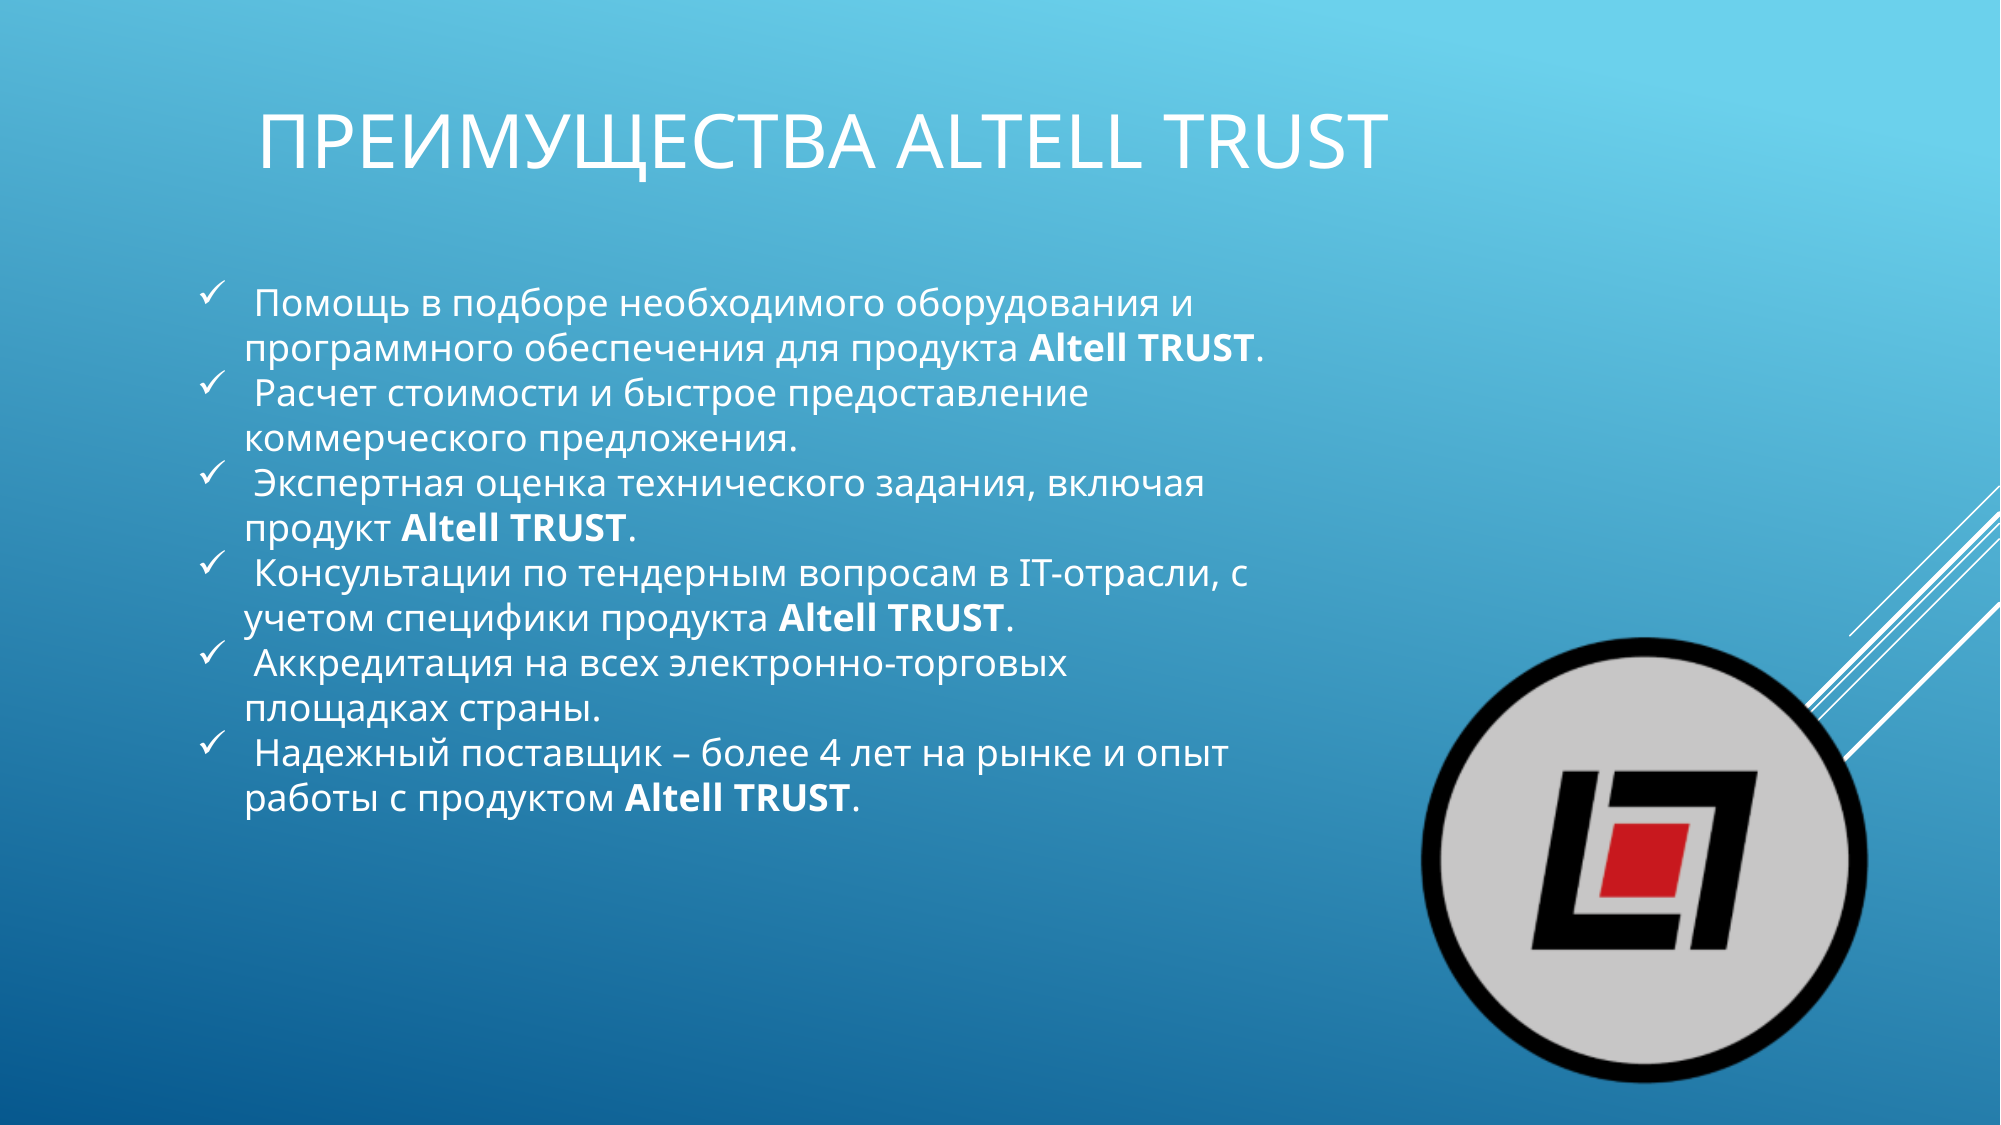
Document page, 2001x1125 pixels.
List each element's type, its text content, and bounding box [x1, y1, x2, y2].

picture [1349, 562, 1938, 1125]
title преимущества Altell TRUST [123, 70, 1524, 207]
text_box Помощь в подборе необходимого оборудования и программного обеспечения для продукта Altell TRUST. Расчет стоимости и быстрое предоставление коммерческого предложения. Экспертная оценка технического задания, включая продукт Altell TRUST. Консультации по тендерным вопросам в IT-отрасли, с учетом специфики продукта Altell TRUST. Аккредитация на всех электронно-торговых площадках страны. Надежный поставщик – более 4 лет на рынке и опыт работы с продуктом Altell TRUST. [182, 271, 1291, 826]
